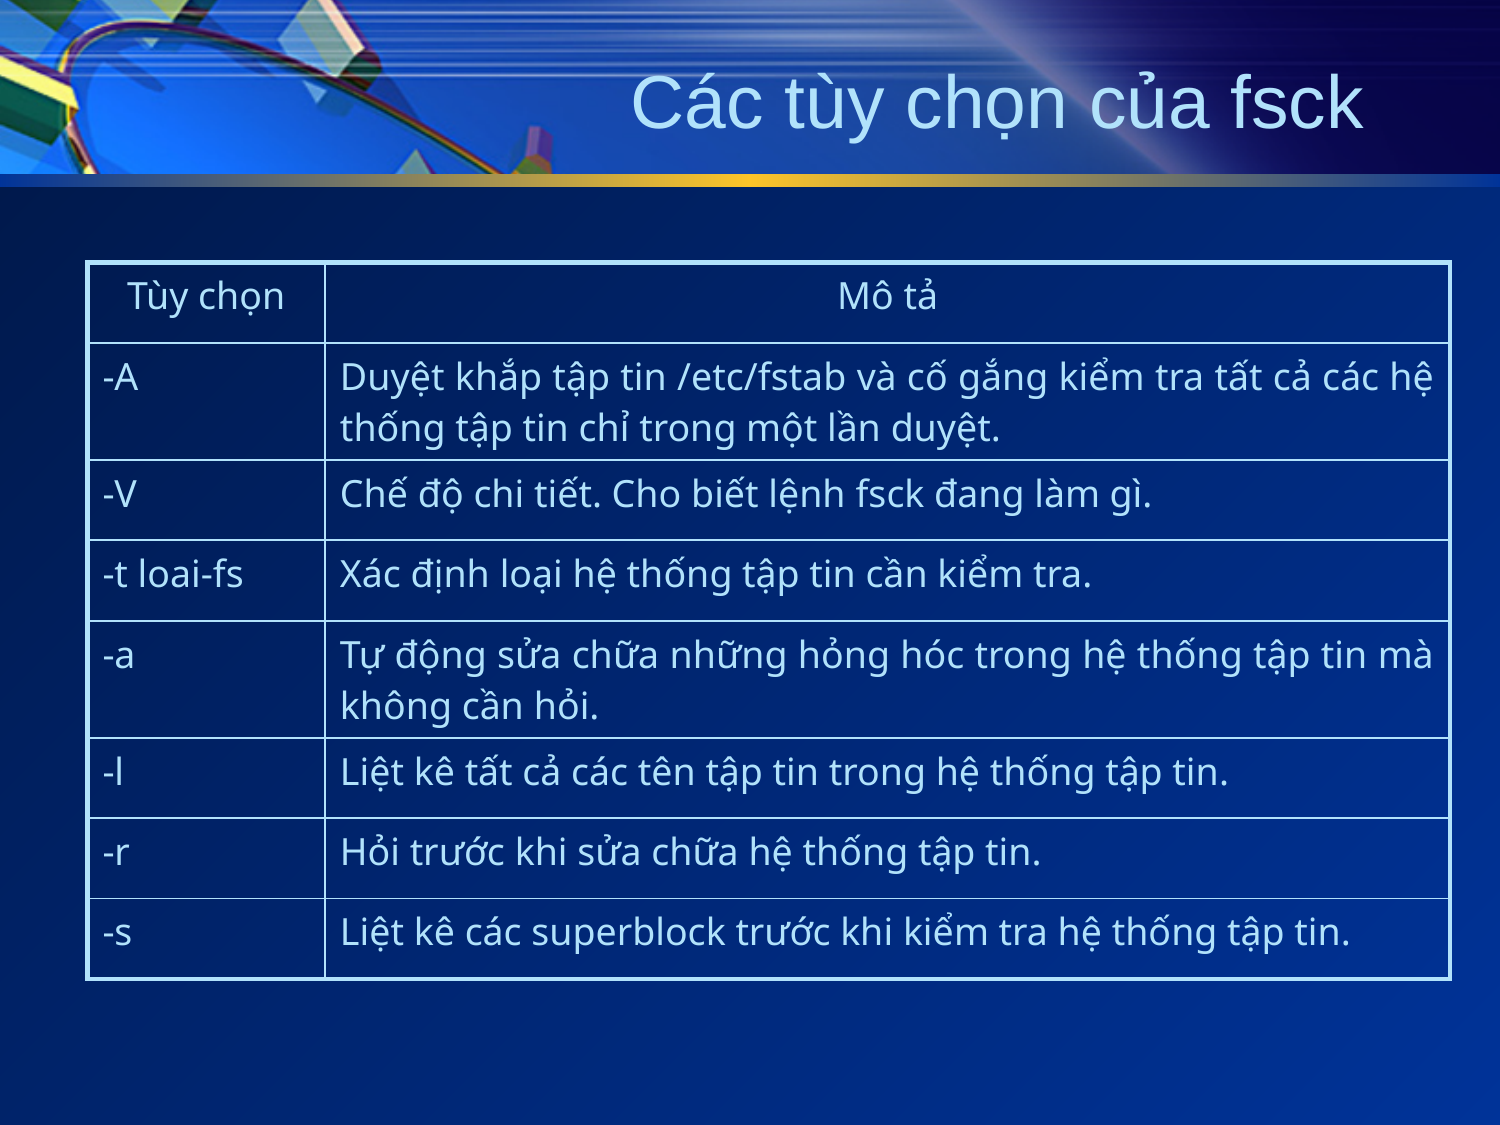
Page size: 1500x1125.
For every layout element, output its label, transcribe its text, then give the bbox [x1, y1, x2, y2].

table_cell -r [90, 819, 324, 898]
title Các tùy chọn của fsck [162, 52, 1401, 145]
table_cell Xác định loại hệ thống tập tin cần kiểm tra. [326, 541, 1448, 620]
table_cell -t loai-fs [90, 541, 324, 620]
table_cell Liệt kê tất cả các tên tập tin trong hệ thống tập tin. [326, 739, 1448, 817]
table_header Mô tả [326, 265, 1448, 342]
table_cell -l [90, 739, 324, 817]
table_cell Liệt kê các superblock trước khi kiểm tra hệ thống tập tin. [326, 899, 1448, 977]
table_cell -a [90, 622, 324, 737]
table_cell -A [90, 344, 324, 459]
table_cell -s [90, 899, 324, 977]
table_header Tùy chọn [90, 265, 324, 342]
table_cell Chế độ chi tiết. Cho biết lệnh fsck đang làm gì. [326, 461, 1448, 539]
table_cell Tự động sửa chữa những hỏng hóc trong hệ thống tập tin mà không cần hỏi. [326, 622, 1448, 737]
table_cell Duyệt khắp tập tin /etc/fstab và cố gắng kiểm tra tất cả các hệ thống tập tin chỉ trong một lần duyệt. [326, 344, 1448, 459]
table_cell -V [90, 461, 324, 539]
picture [0, 0, 1500, 175]
table_cell Hỏi trước khi sửa chữa hệ thống tập tin. [326, 819, 1448, 898]
